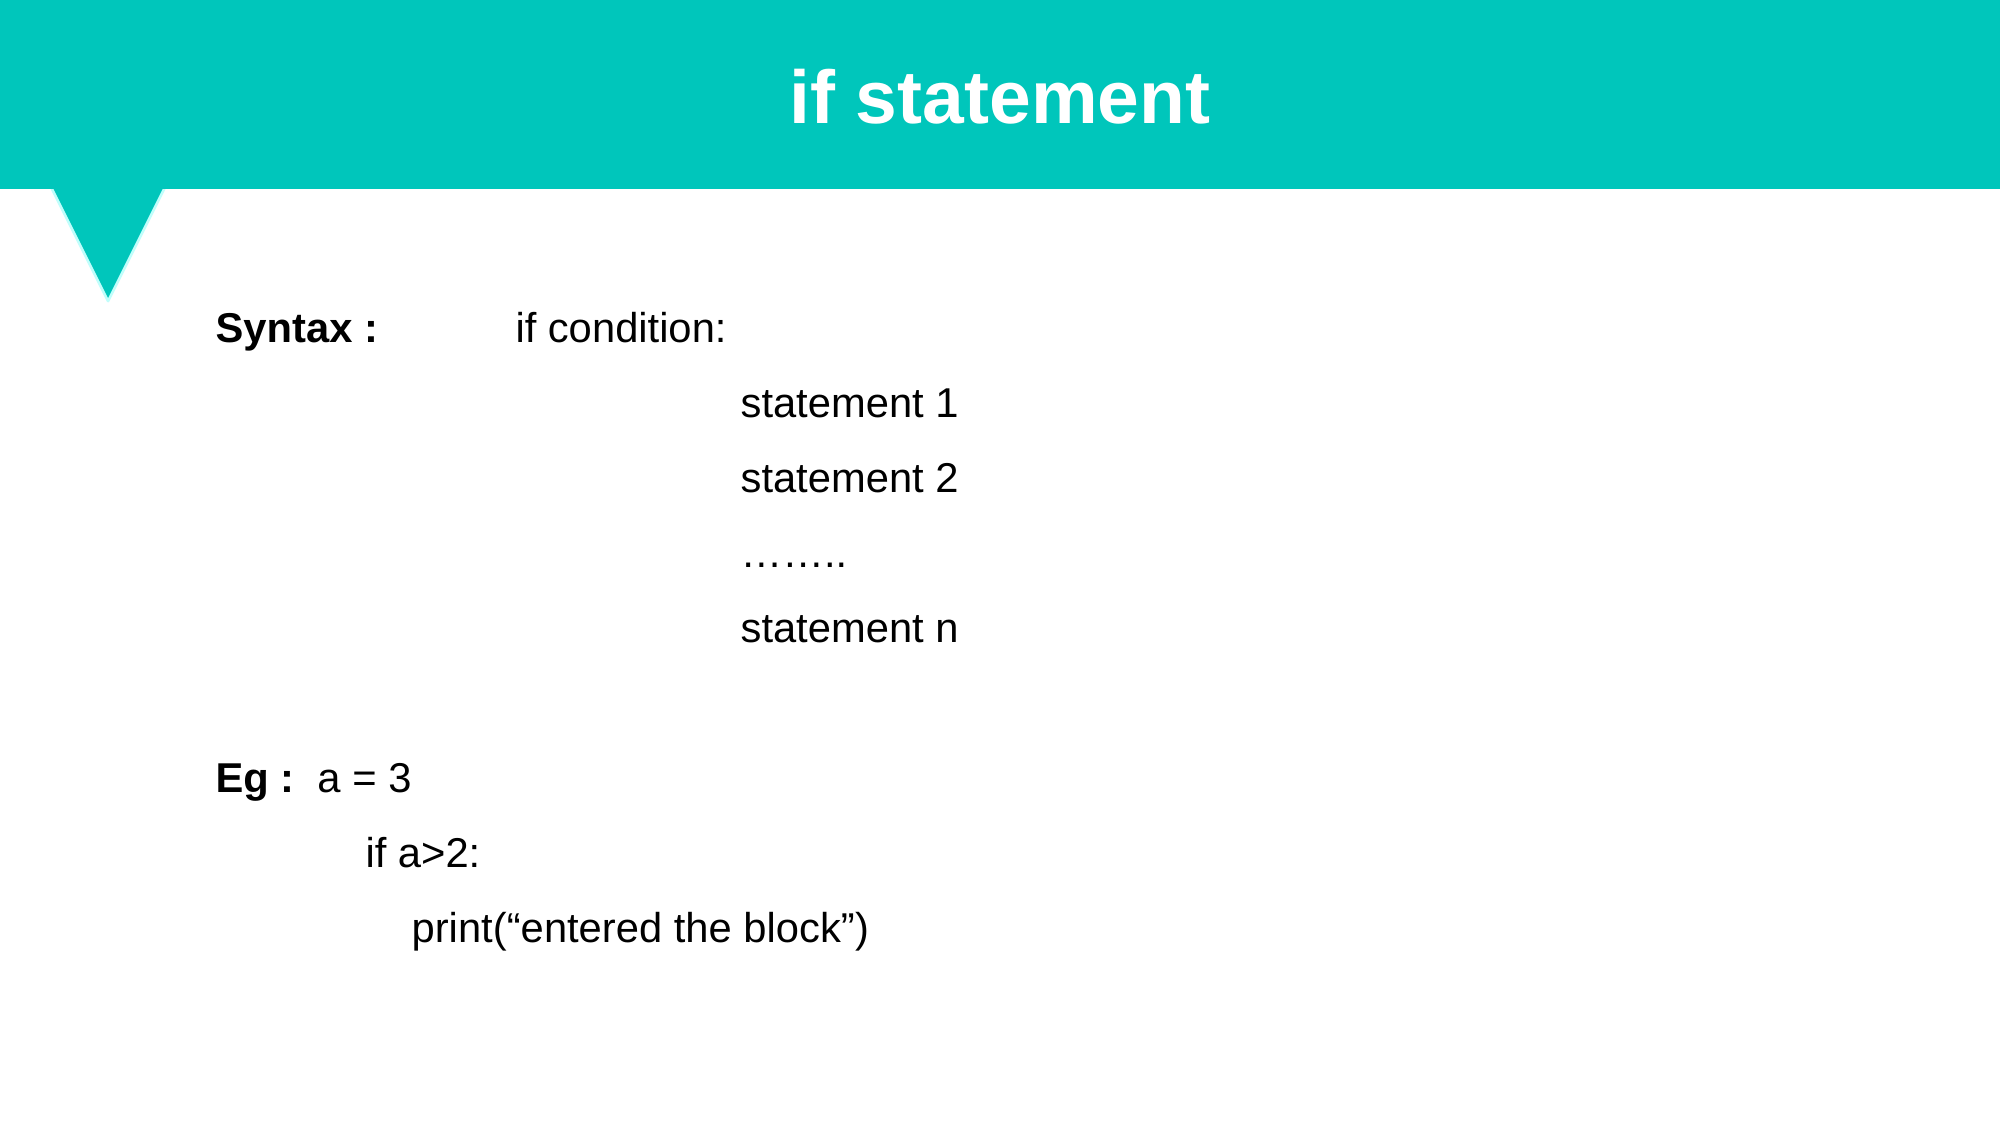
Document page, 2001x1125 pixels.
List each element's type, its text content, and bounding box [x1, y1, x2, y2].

text_box Syntax : if condition: statement 1 statement 2 …….. statement n Eg : a = 3 if a>2: print(“entered the block”) [200, 313, 1890, 1052]
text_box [0, 0, 2000, 302]
